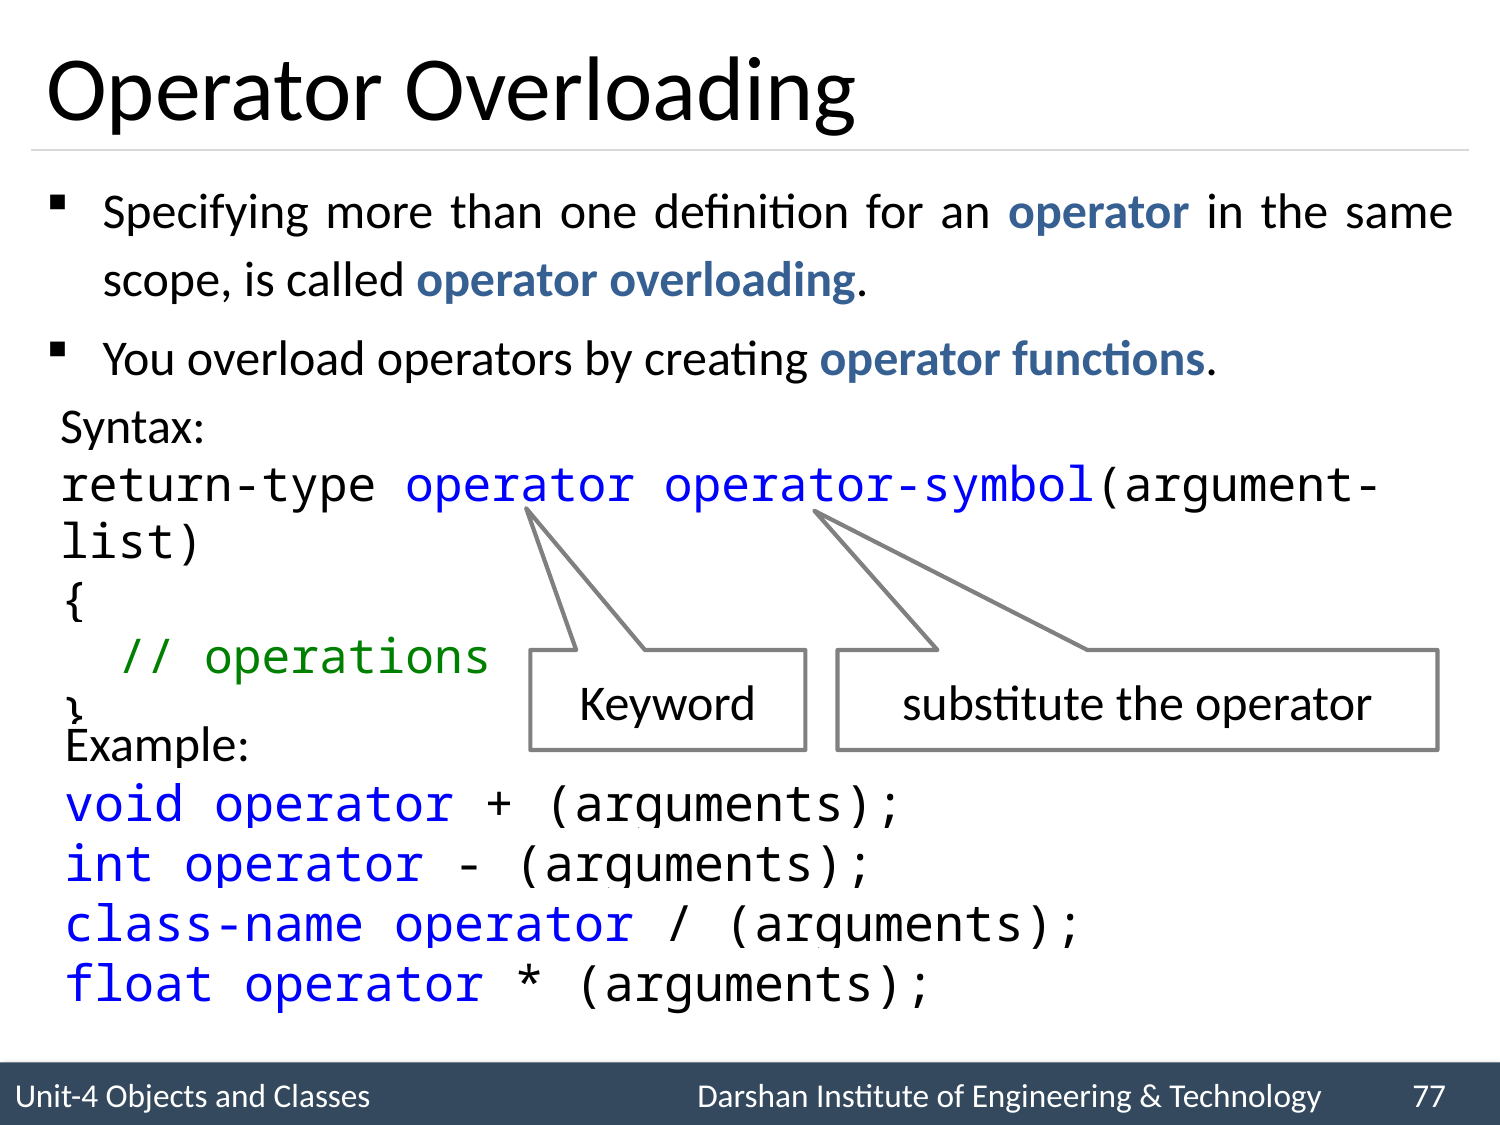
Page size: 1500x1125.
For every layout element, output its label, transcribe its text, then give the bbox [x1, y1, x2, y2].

text_box Syntax: return-type operator operator-symbol(argument-list) { // operations } [45, 385, 1458, 748]
list Specifying more than one definition for an operator in the same scope, is called operator overloading. You overload operators by creating operator functions. [31, 162, 1469, 1050]
text_box substitute the operator [812, 508, 1440, 753]
text_box Example: void operator + (arguments); int operator - (arguments); class-name operator / (arguments); float operator * (arguments); [49, 703, 1188, 1019]
title Operator Overloading [31, 17, 1469, 150]
text_box Keyword [524, 506, 808, 753]
